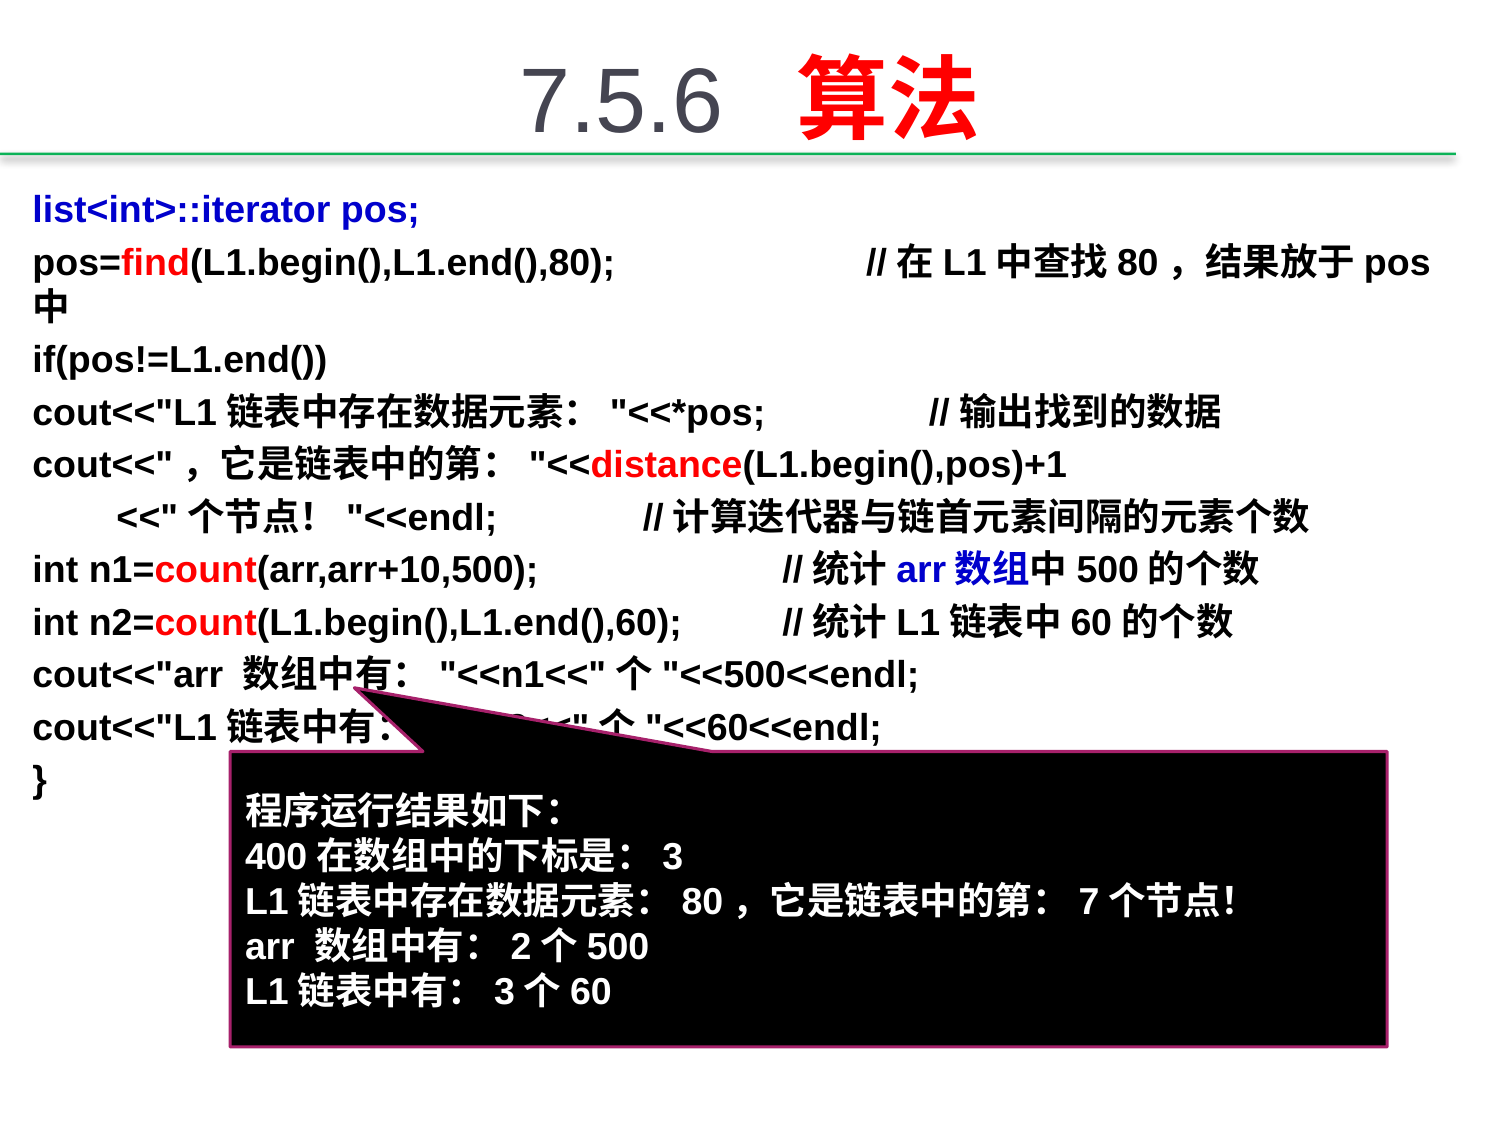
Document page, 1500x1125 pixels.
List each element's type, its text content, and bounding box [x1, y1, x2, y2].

title 7.5.6 算法 [111, 30, 1388, 162]
text_box 程序运行结果如下： 400在数组中的下标是：3 L1链表中存在数据元素：80，它是链表中的第：7个节点！ arr 数组中有：2个500 L1链表中有：3个60 [228, 686, 1389, 1049]
list list<int>::iterator pos; pos=find(L1.begin(),L1.end(),80); //在L1中查找80，结果放于pos中 if(pos!=L1.end()) cout<<"L1链表中存在数据元素："<<*pos; //输出找到的数据 cout<<"，它是链表中的第："<<distance(L1.begin(),pos)+1 <<"个节点！"<<endl; //计算迭代器与链首元素间隔的元素个数 int n1=count(arr,arr+10,500); //统计arr数组中500的个数 int n2=count(L1.begin(),L1.end(),60); //统计L1链表中60的个数 cout<<"arr 数组中有："<<n1<<"个"<<500<<endl; cout<<"L1链表中有："<<n2<<"个"<<60<<endl; } [17, 177, 1471, 994]
